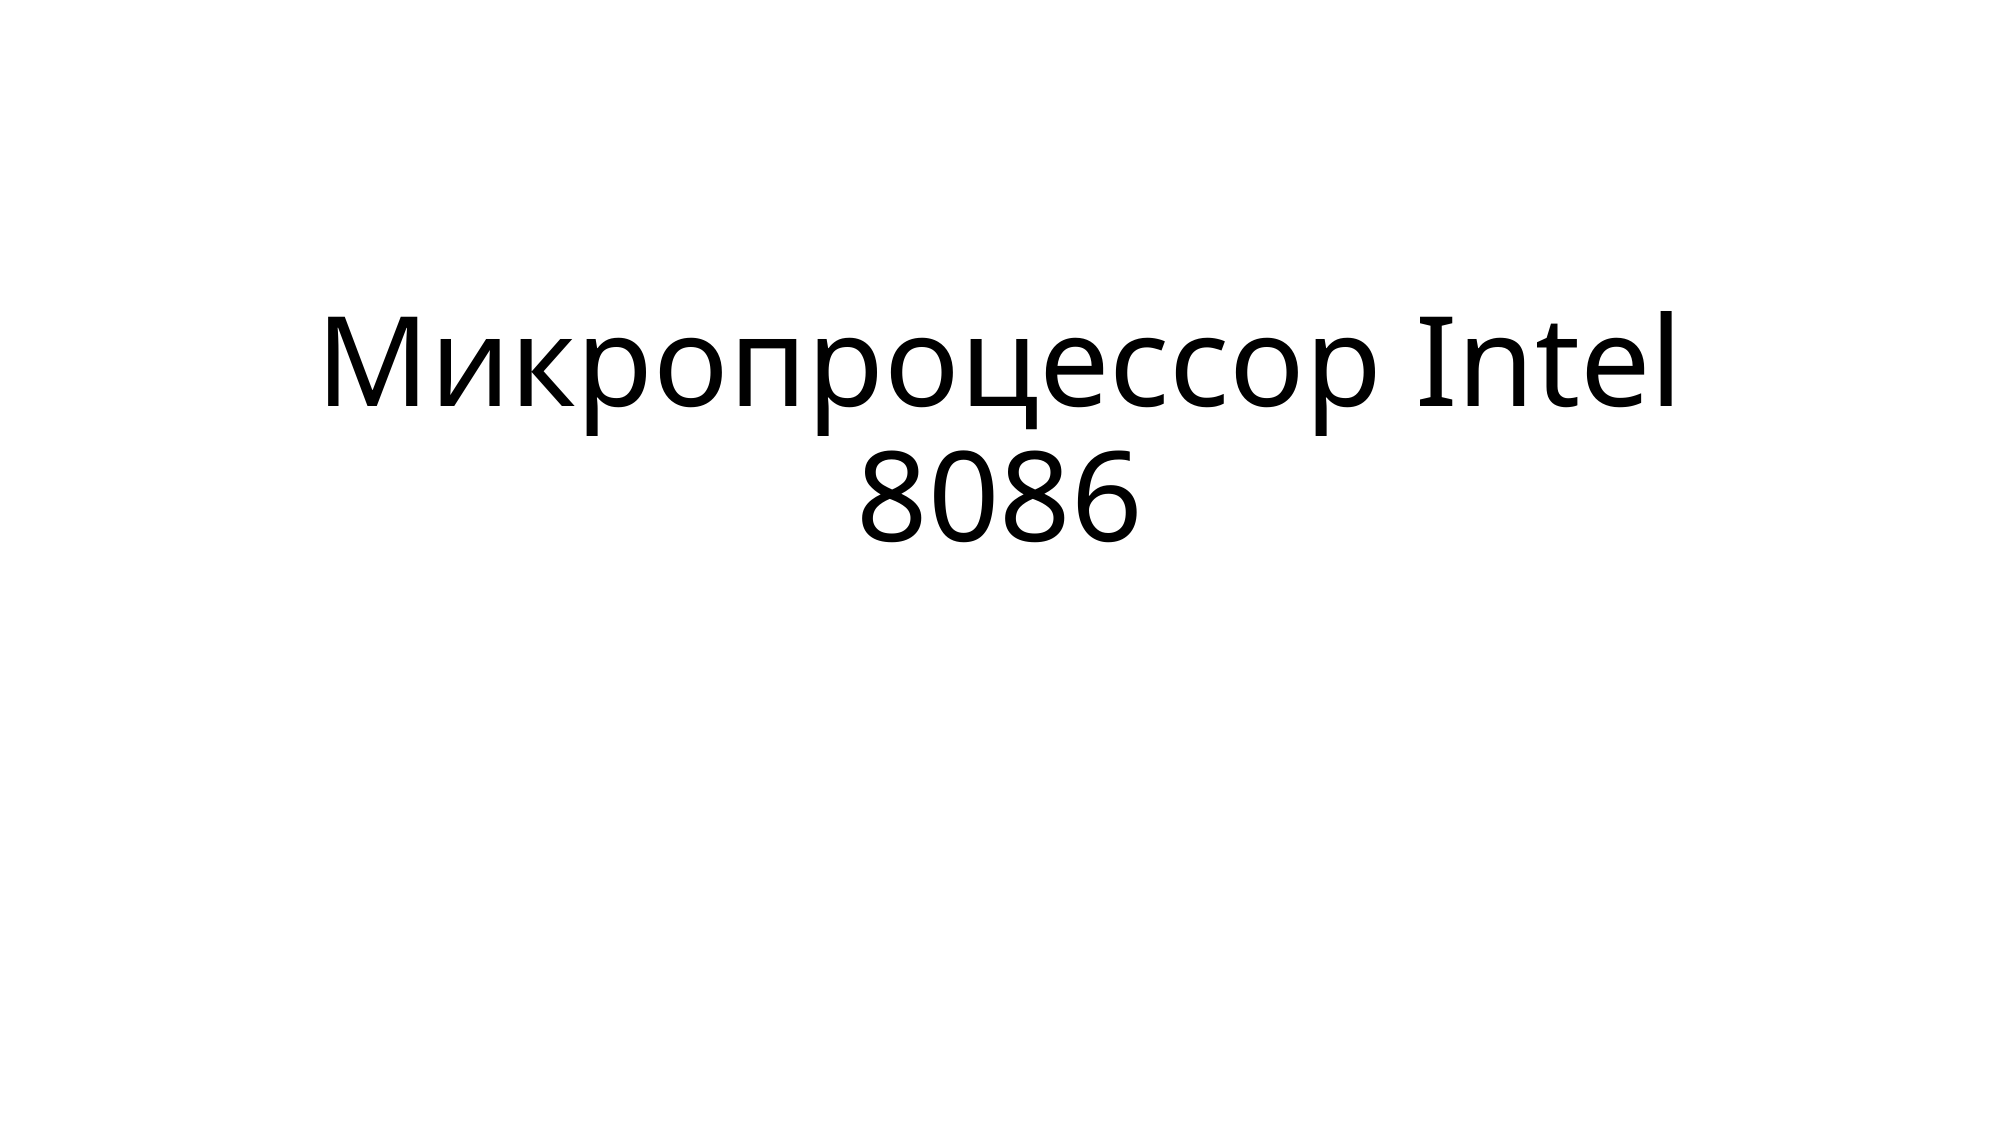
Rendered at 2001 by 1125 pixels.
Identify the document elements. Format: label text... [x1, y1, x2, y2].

title Микропроцессор Intel 8086 [249, 184, 1750, 576]
